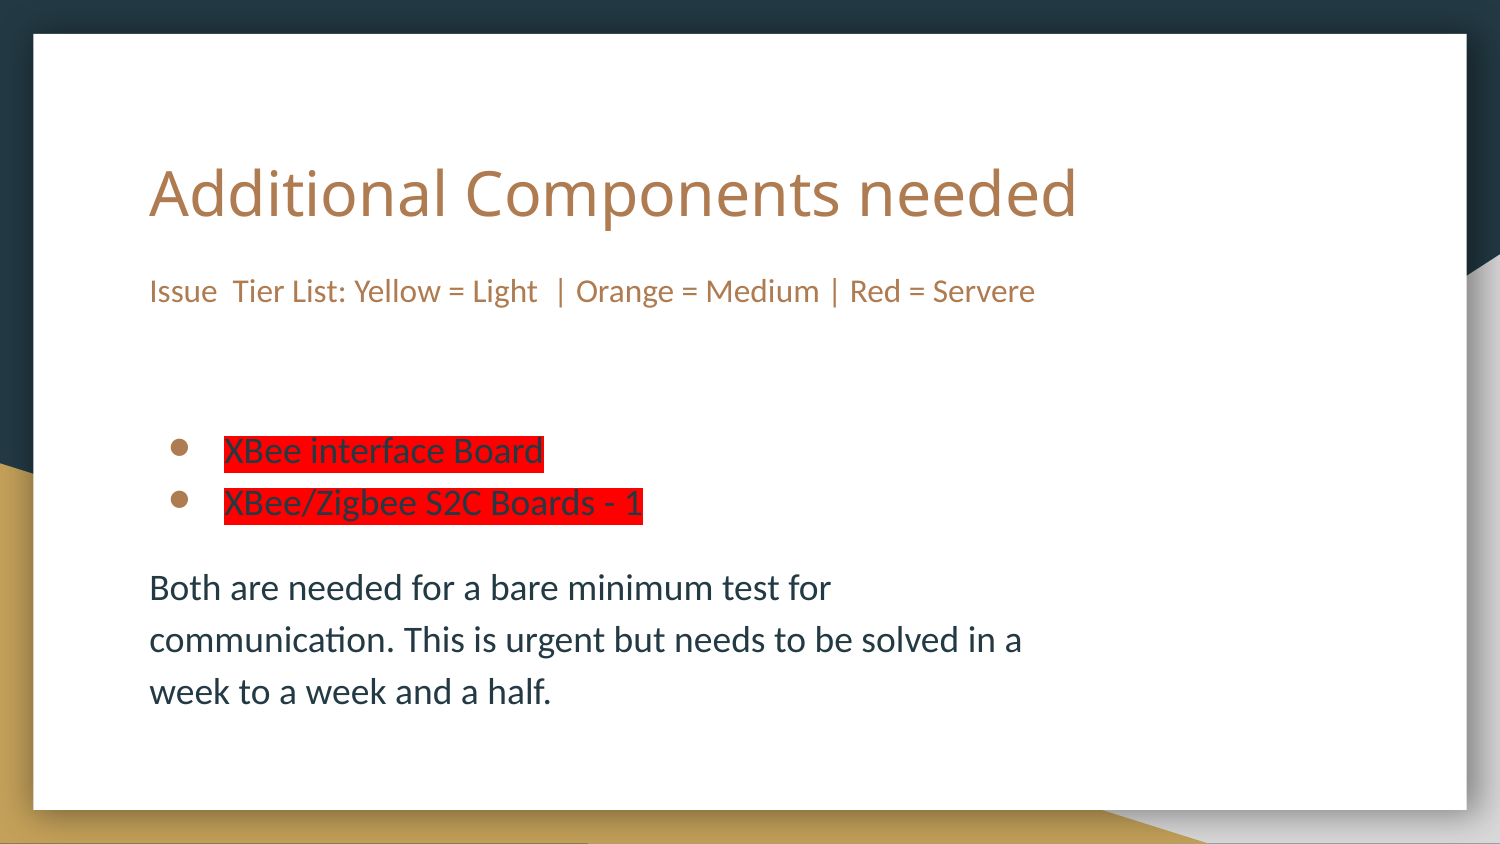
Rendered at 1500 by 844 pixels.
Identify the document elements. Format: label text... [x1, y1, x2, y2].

subtitle Issue Tier List: Yellow = Light | Orange = Medium | Red = Servere [134, 254, 1096, 319]
title Additional Components needed [134, 138, 1189, 255]
list XBee interface Board XBee/Zigbee S2C Boards - 1 Both are needed for a bare minimum test for communication. This is urgent but needs to be solved in a week to a week and a half. [134, 404, 1096, 749]
